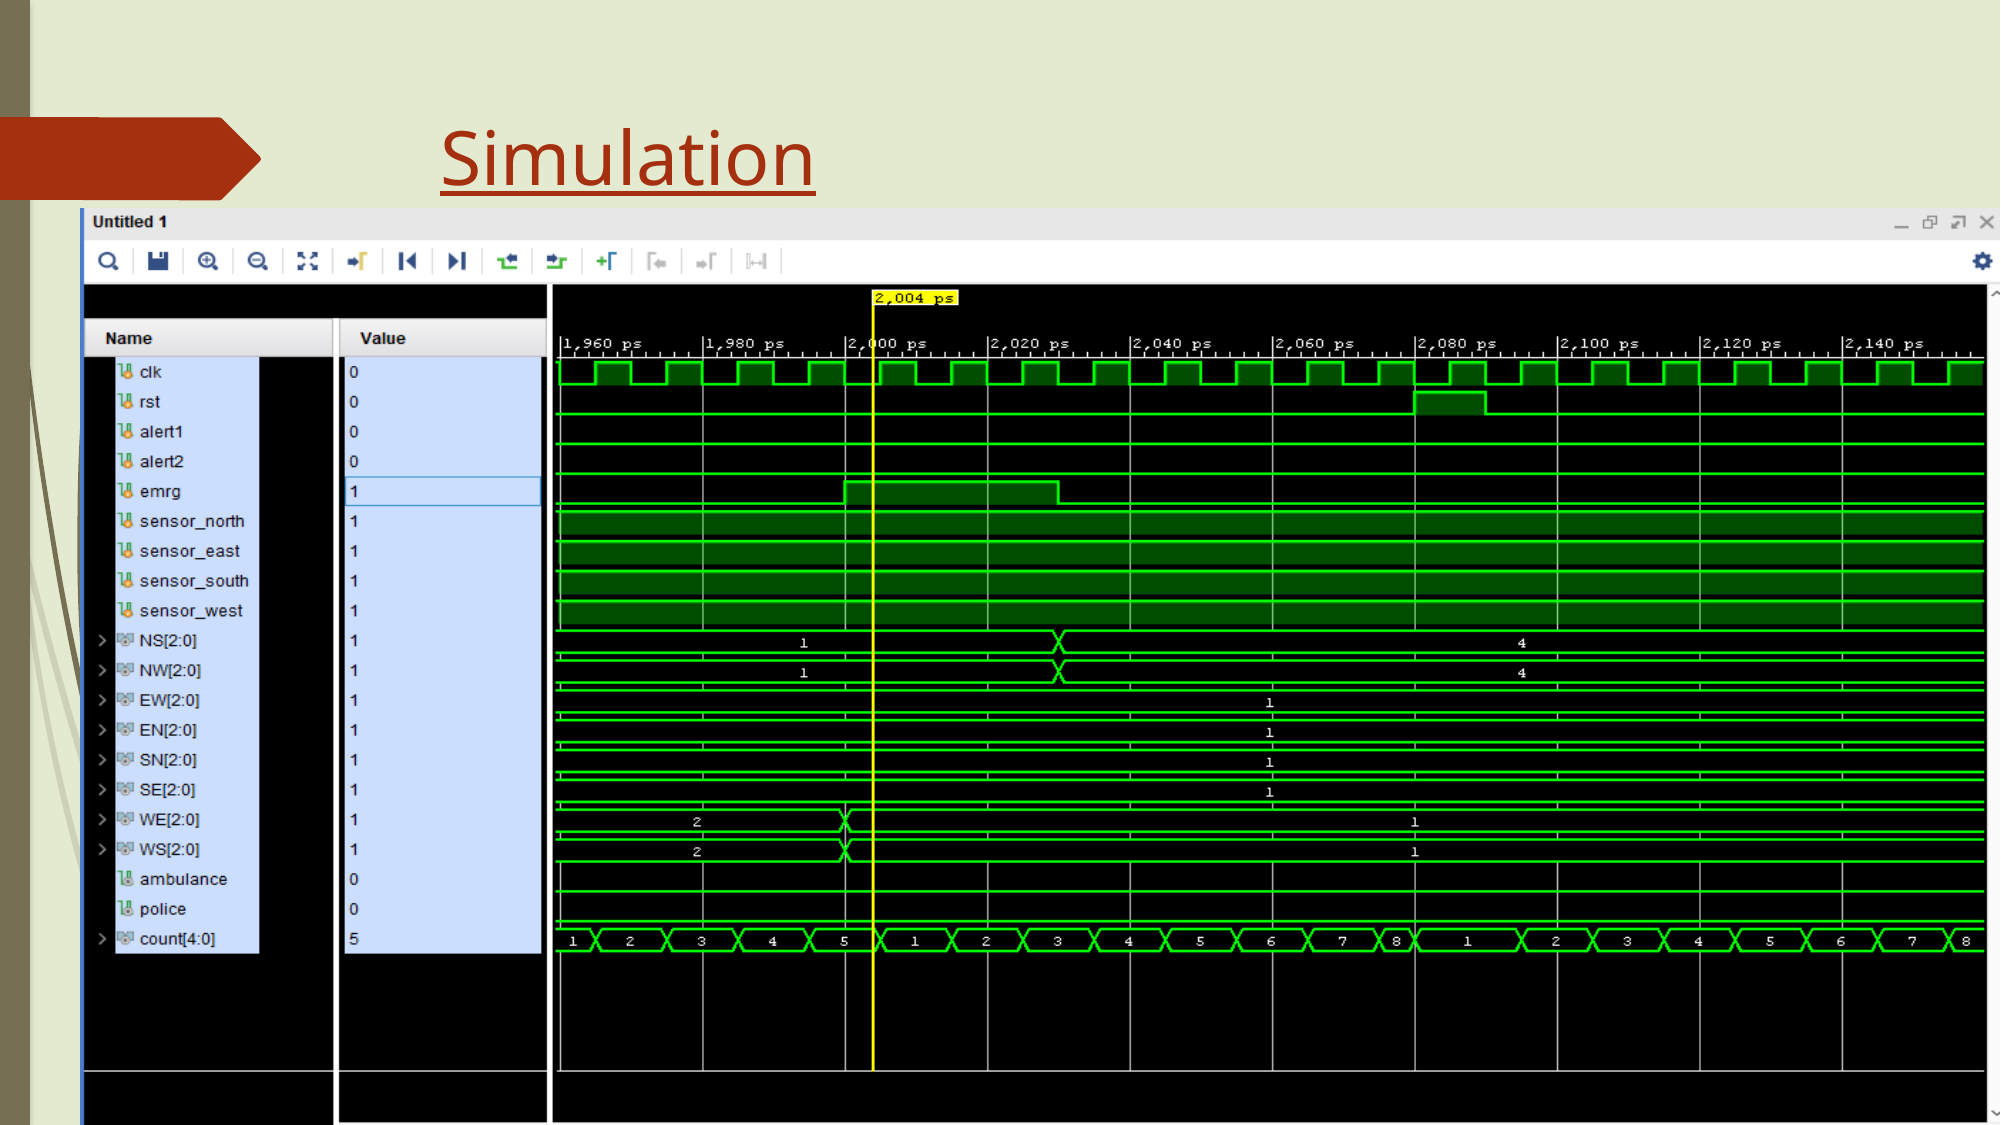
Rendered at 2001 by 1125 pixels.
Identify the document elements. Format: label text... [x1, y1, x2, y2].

title Simulation Output : [425, 102, 1099, 205]
picture [80, 208, 2000, 1125]
